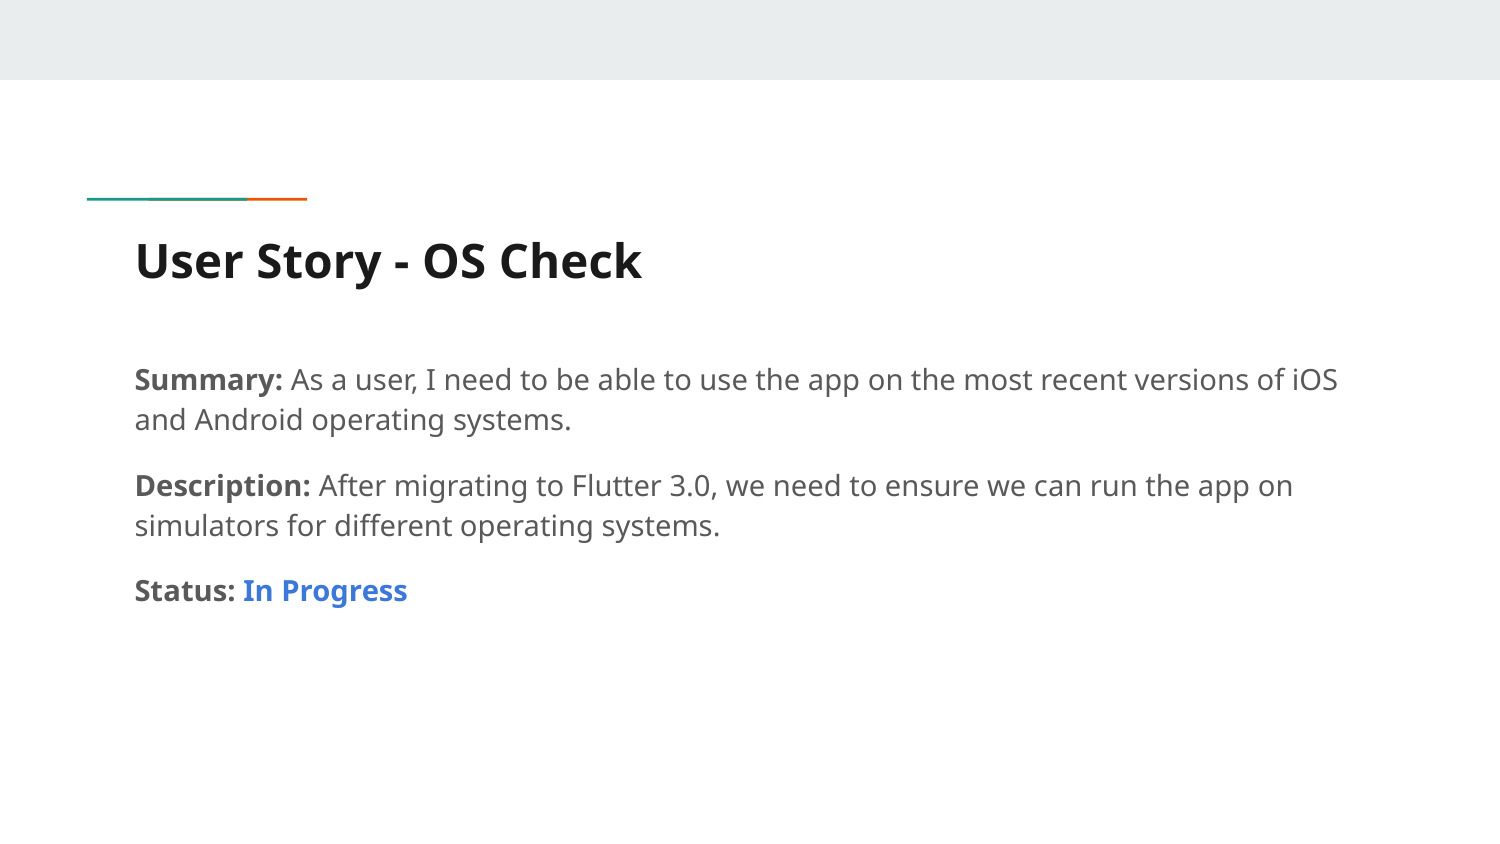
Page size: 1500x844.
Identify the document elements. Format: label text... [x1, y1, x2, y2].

list Summary: As a user, I need to be able to use the app on the most recent versions of iOS and Android operating systems. Description: After migrating to Flutter 3.0, we need to ensure we can run the app on simulators for different operating systems. Status: In Progress [119, 341, 1381, 712]
title User Story - OS Check [119, 216, 1381, 305]
